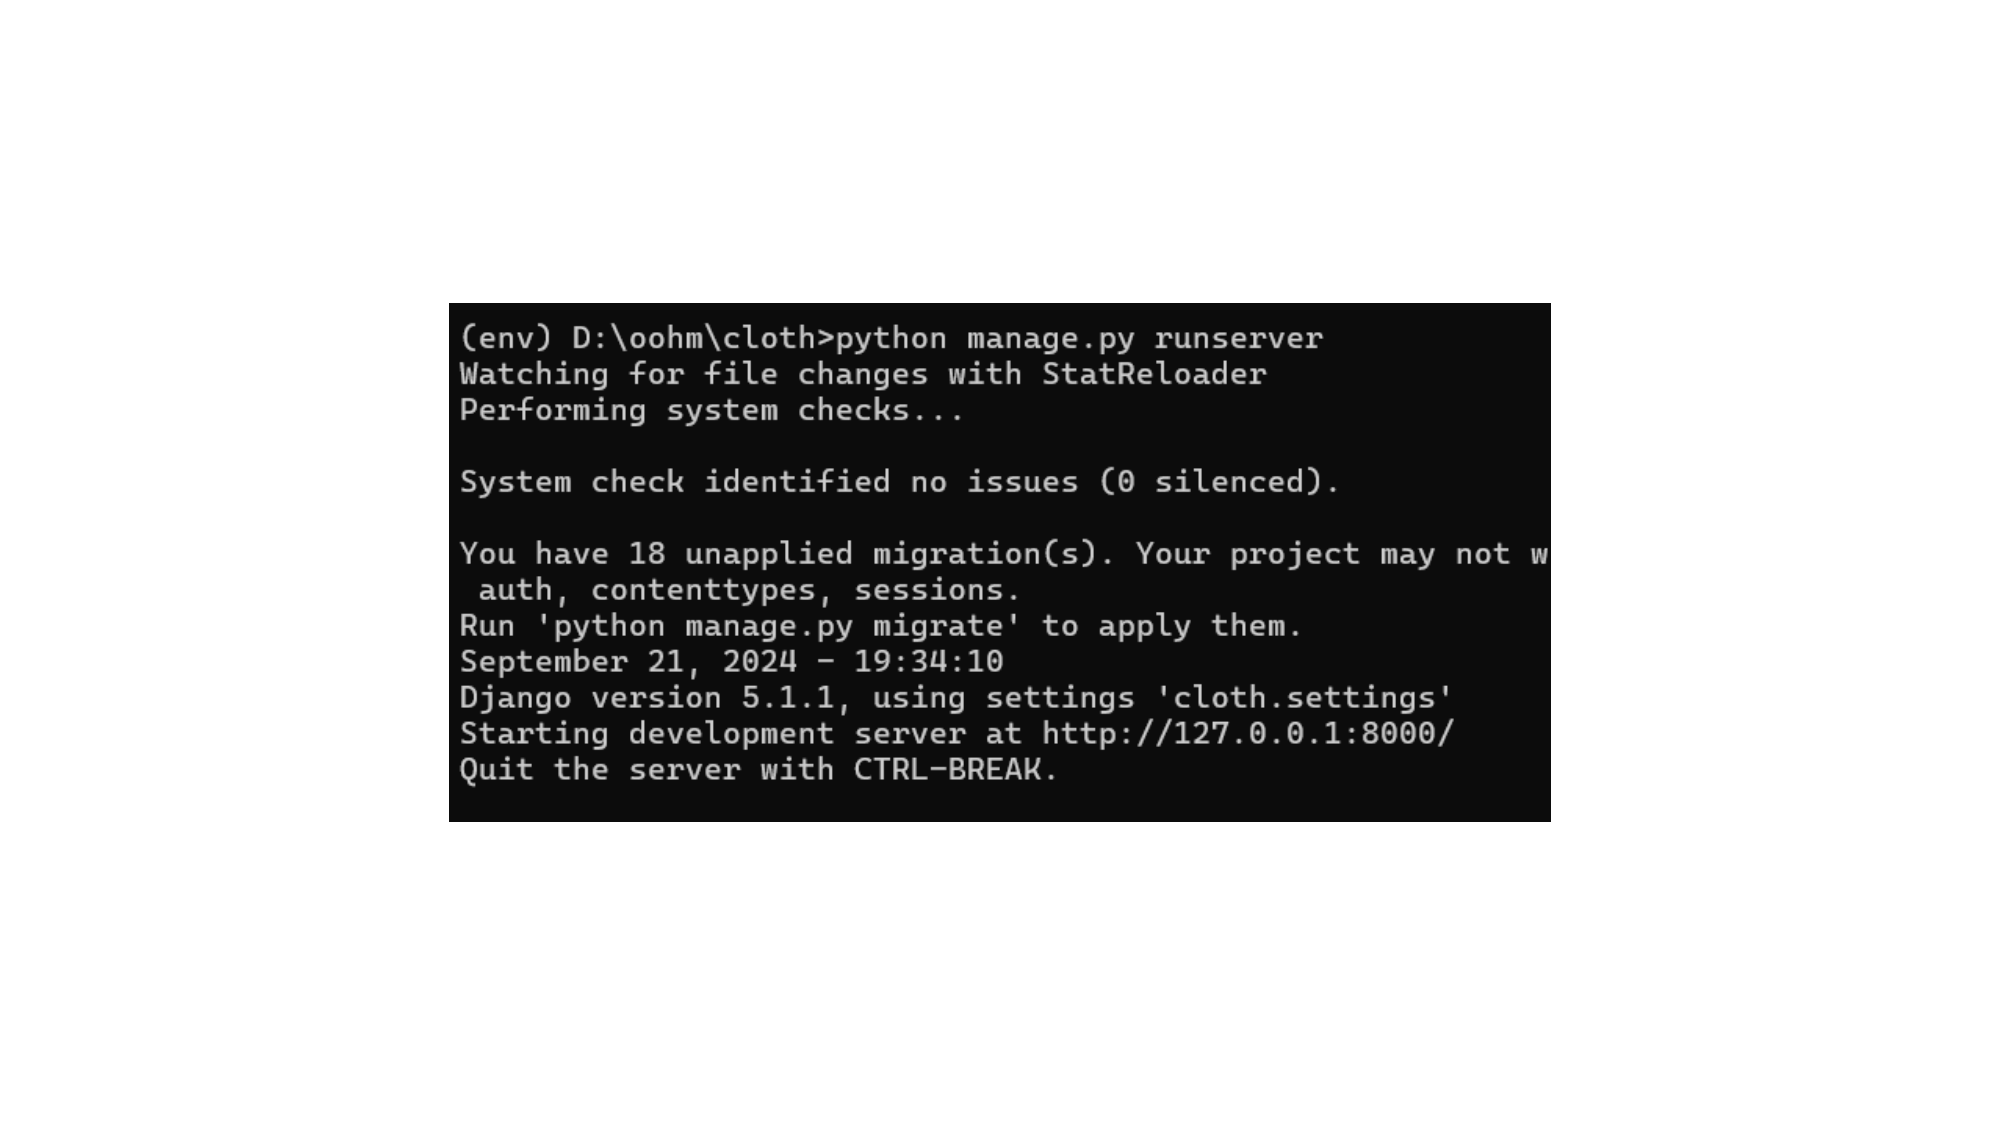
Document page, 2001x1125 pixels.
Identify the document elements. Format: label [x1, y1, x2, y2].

picture [449, 303, 1551, 822]
